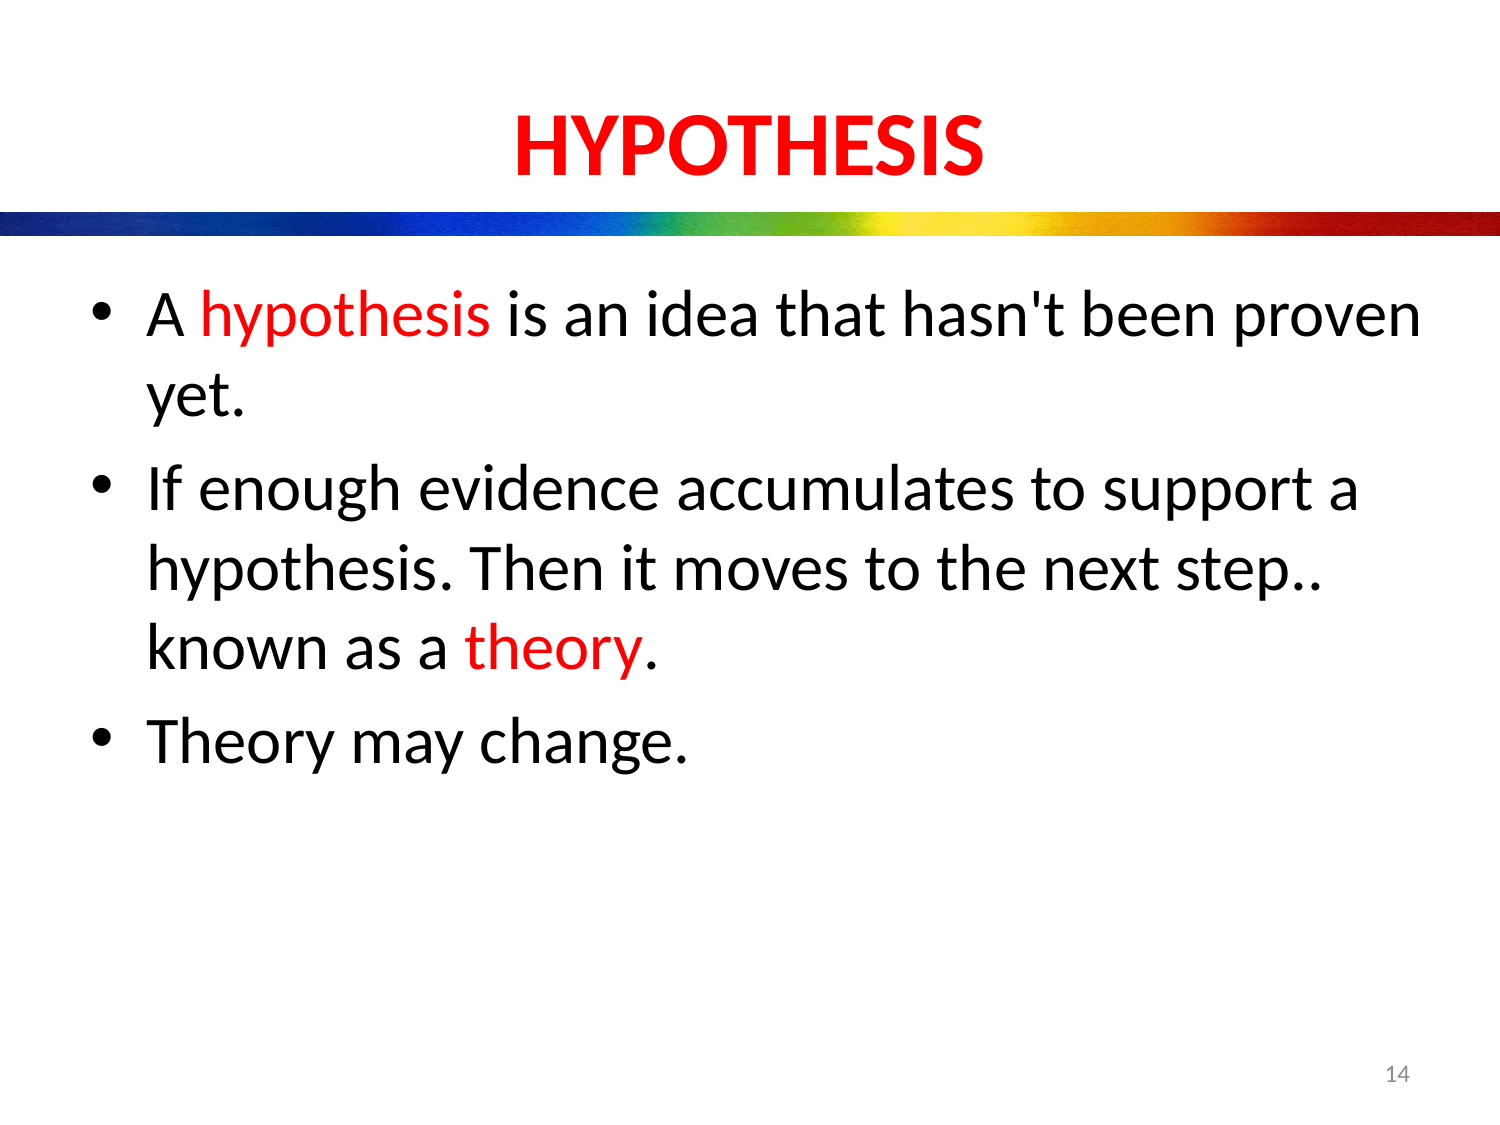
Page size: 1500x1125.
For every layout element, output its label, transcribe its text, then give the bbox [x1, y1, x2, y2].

picture [635, 212, 1500, 237]
list A hypothesis is an idea that hasn't been proven yet. If enough evidence accumulates to support a hypothesis. Then it moves to the next step.. known as a theory. Theory may change. [75, 262, 1500, 1005]
title HYPOTHESIS [75, 45, 1425, 210]
picture [0, 212, 636, 237]
slide_number 14 [1074, 1042, 1425, 1103]
